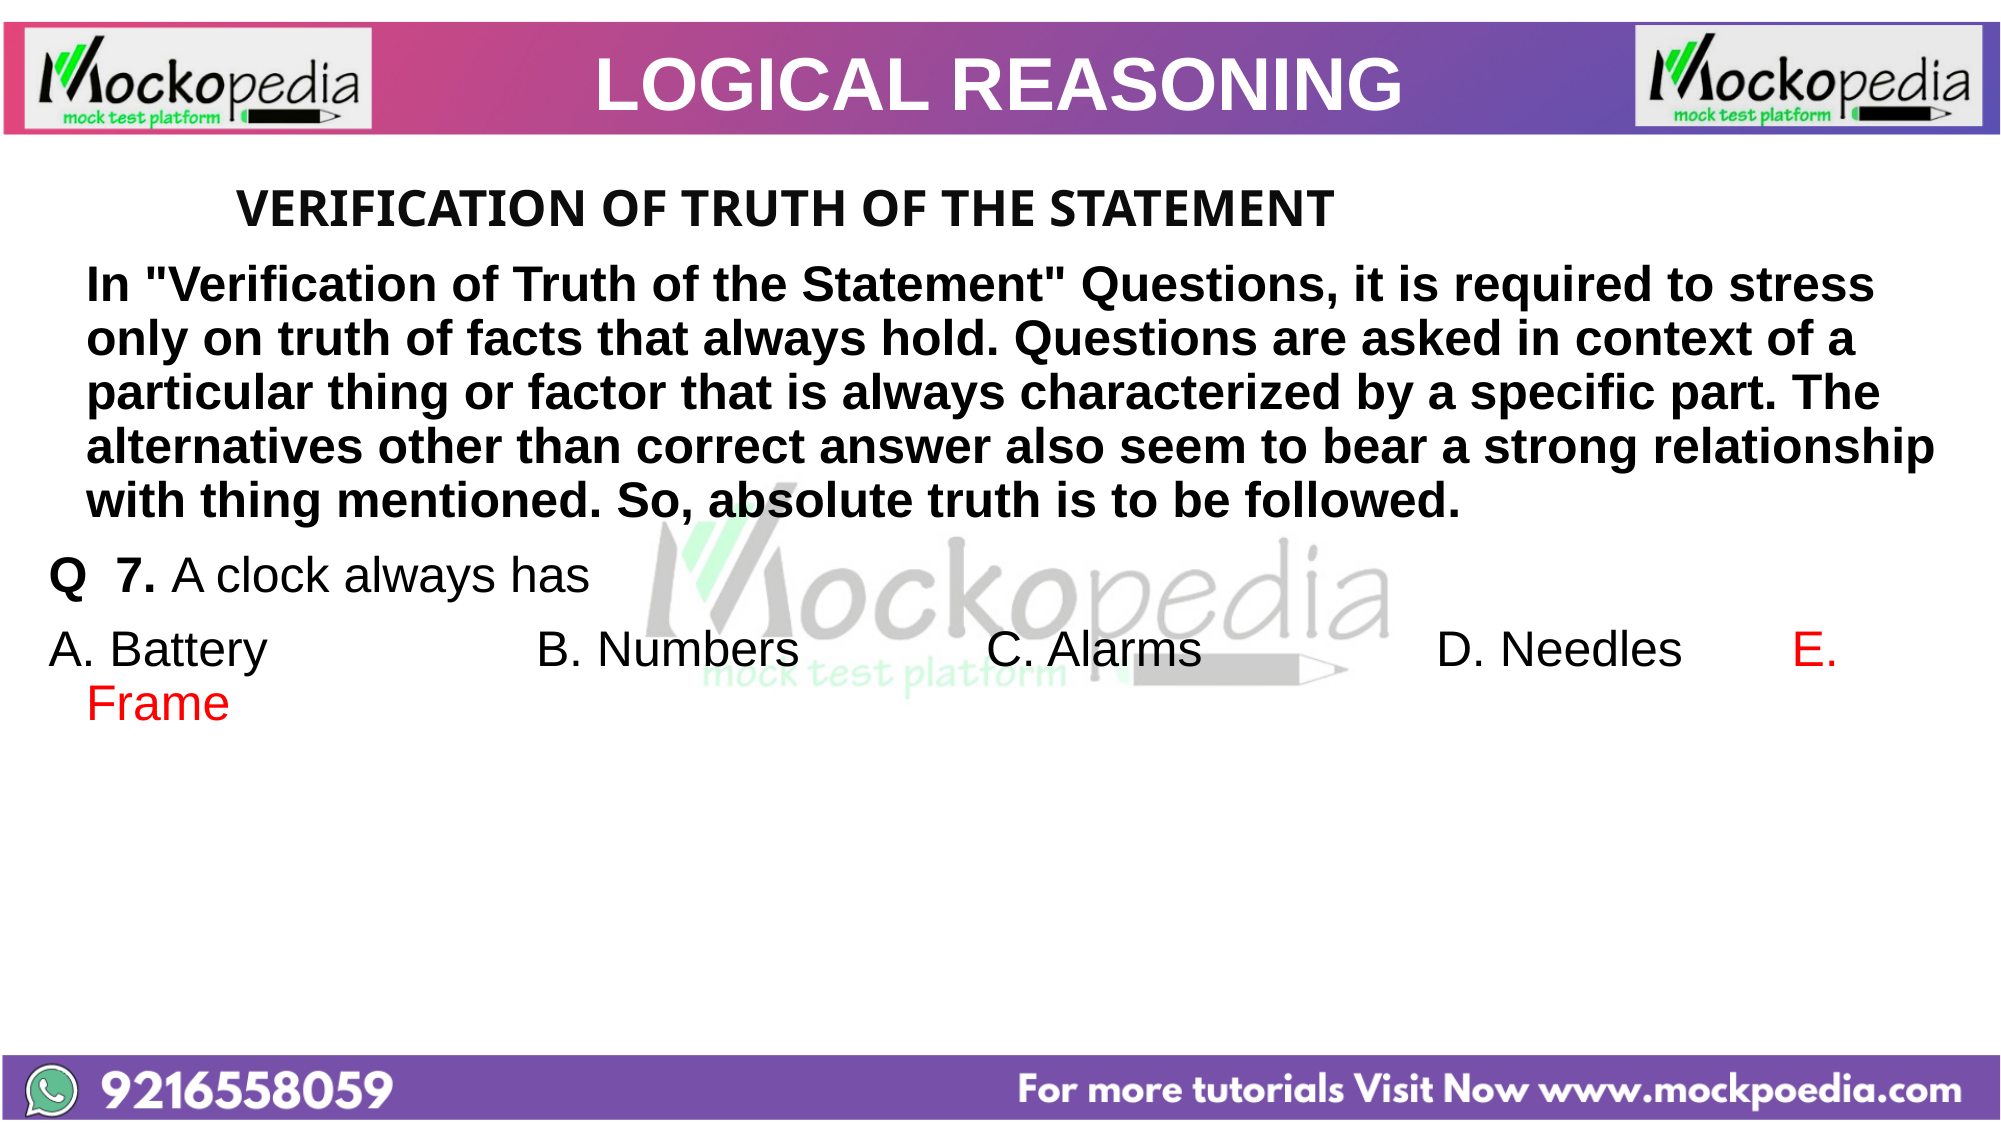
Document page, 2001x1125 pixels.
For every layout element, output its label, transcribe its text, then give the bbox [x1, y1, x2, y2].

picture [0, 0, 2001, 1125]
list VERIFICATION OF TRUTH OF THE STATEMENT In "Verification of Truth of the Statement" Questions, it is required to stress only on truth of facts that always hold. Questions are asked in context of a particular thing or factor that is always characterized by a specific part. The alternatives other than correct answer also seem to bear a strong relationship with thing mentioned. So, absolute truth is to be followed. Q 7. A clock always has A. Battery B. Numbers C. Alarms D. Needles E. Frame [33, 175, 2000, 1053]
title LOGICAL REASONING [41, 31, 1959, 142]
